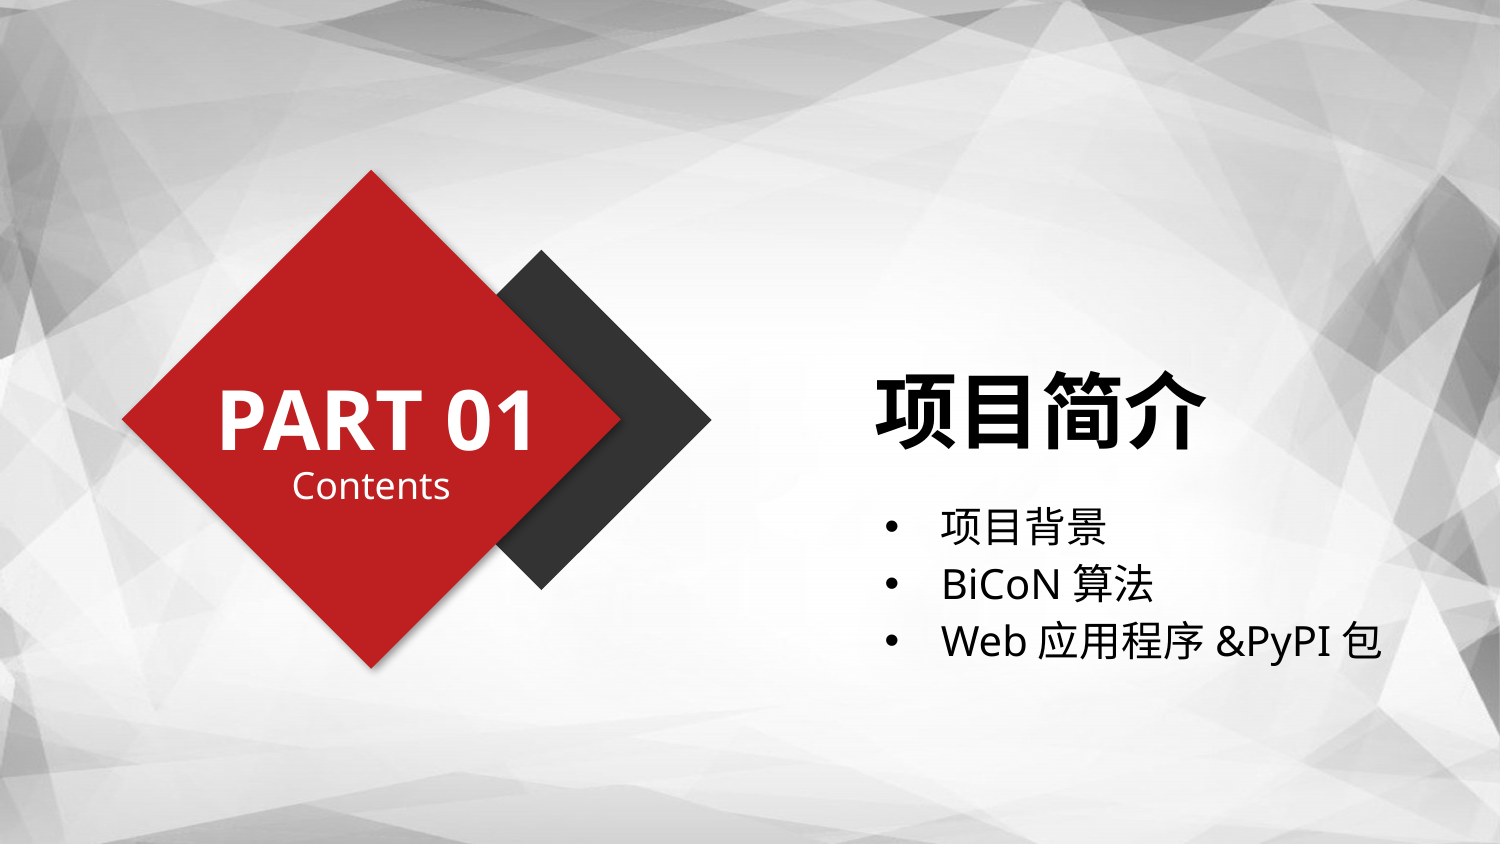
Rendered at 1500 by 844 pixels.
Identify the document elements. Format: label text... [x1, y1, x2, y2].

text_box 项目简介 [702, 353, 1380, 465]
picture [0, 0, 1500, 844]
text_box 项目背景 BiCoN算法 Web应用程序&PyPI包 [873, 488, 1478, 671]
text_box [167, 124, 667, 715]
